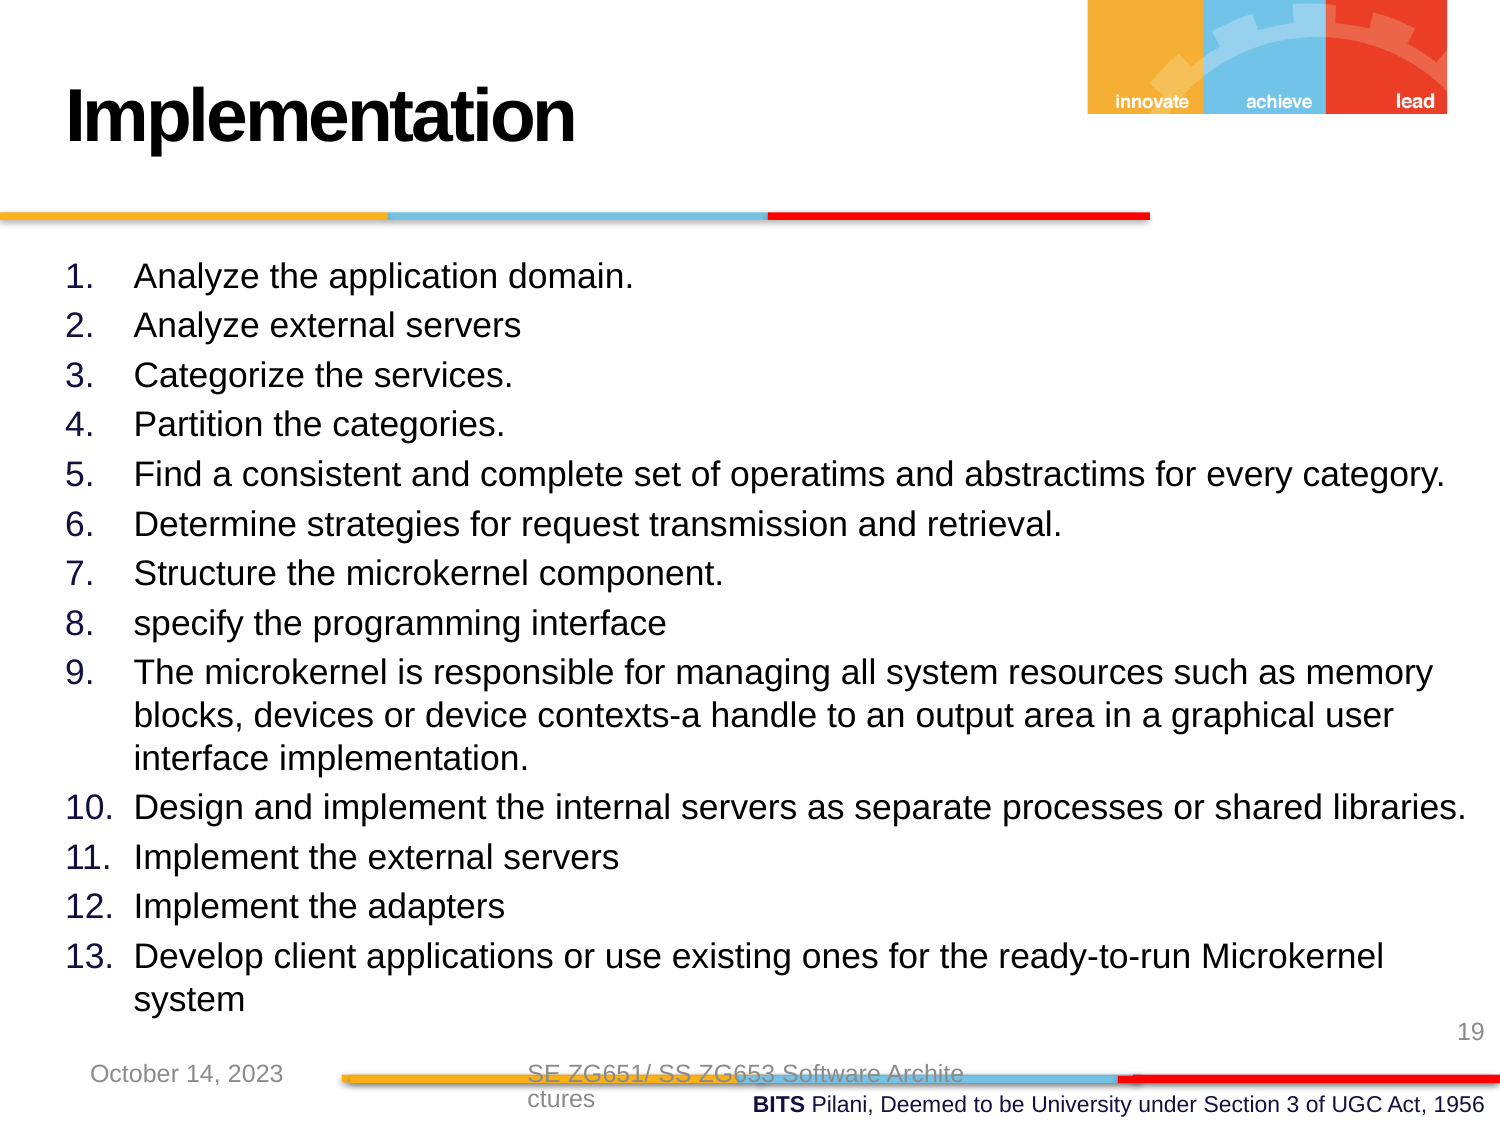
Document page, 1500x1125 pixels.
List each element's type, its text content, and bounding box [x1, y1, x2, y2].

list Analyze the application domain. Analyze external servers Categorize the services. Partition the categories. Find a consistent and complete set of operatims and abstractims for every category. Determine strategies for request transmission and retrieval. Structure the microkernel component. specify the programming interface The microkernel is responsible for managing all system resources such as memory blocks, devices or device contexts-a handle to an output area in a graphical user interface implementation. Design and implement the internal servers as separate processes or shared libraries. Implement the external servers Implement the adapters Develop client applications or use existing ones for the ready-to-run Microkernel system [50, 245, 1500, 1088]
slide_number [75, 1042, 425, 1103]
footer SE ZG651/ SS ZG653 Software Architectures [512, 1042, 988, 1103]
picture [1087, 0, 1448, 114]
slide_number 19 [1149, 1000, 1500, 1061]
list Implementation [50, 24, 1088, 213]
